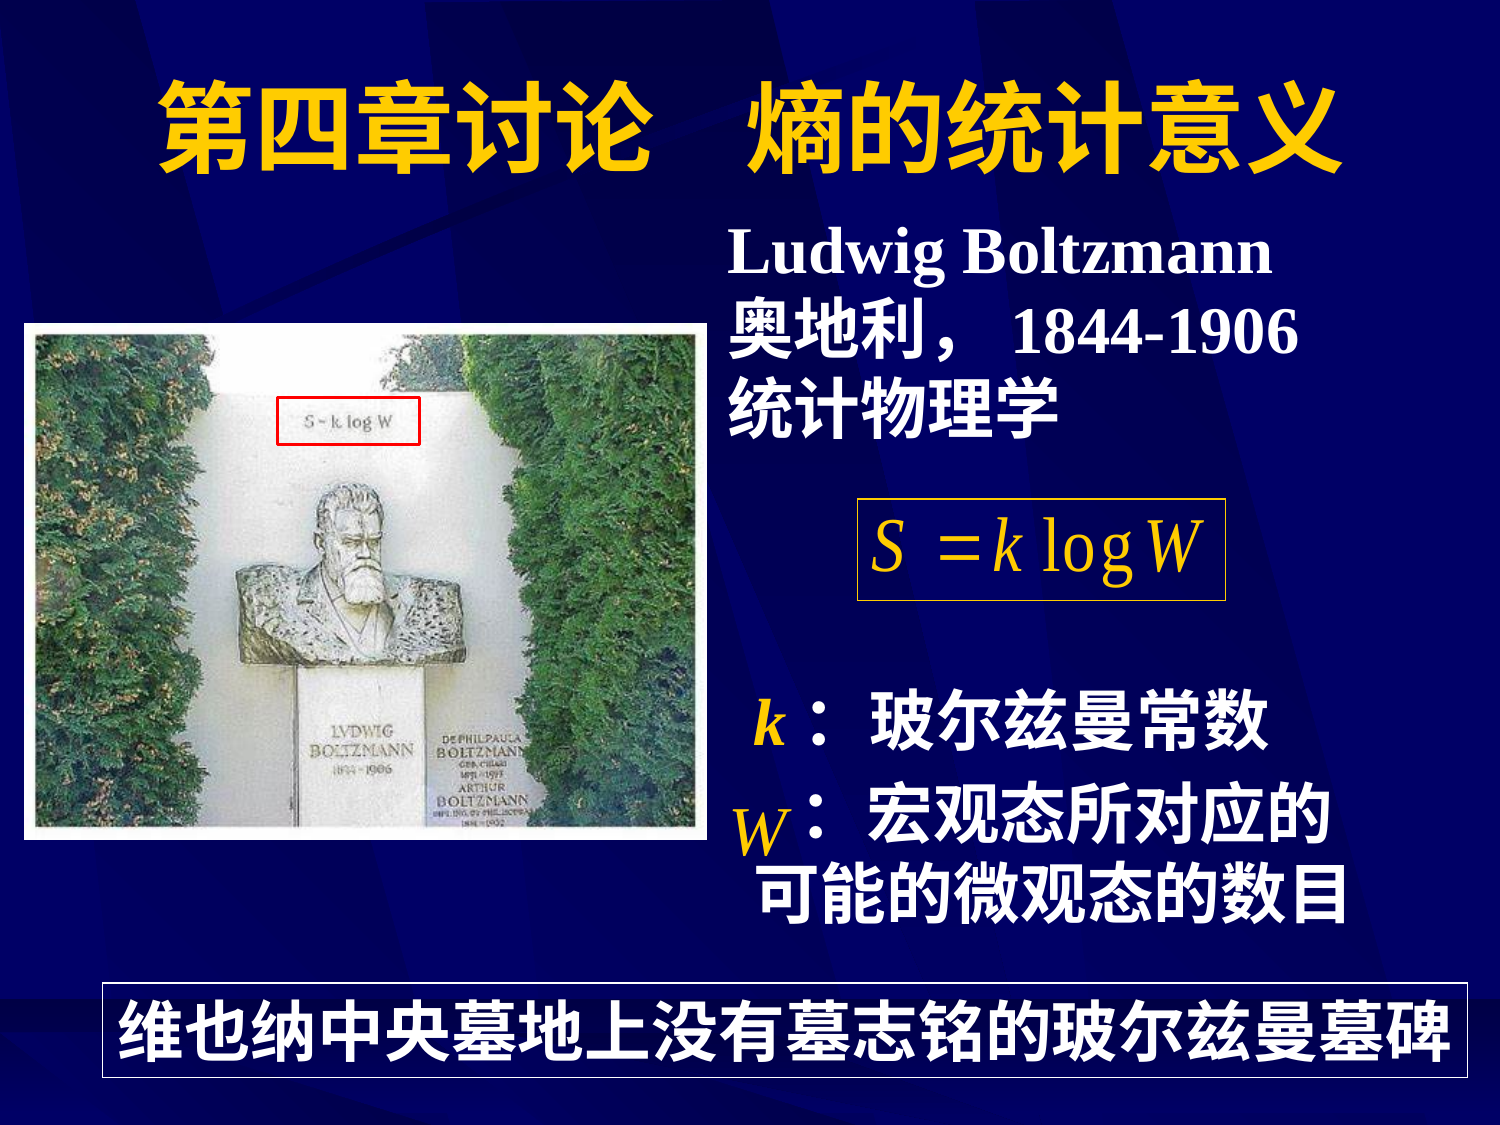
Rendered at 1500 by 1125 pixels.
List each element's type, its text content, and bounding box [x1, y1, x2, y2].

text_box k：玻尔兹曼常数 ：宏观态所对应的 可能的微观态的数目 [738, 671, 1369, 940]
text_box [724, 791, 804, 871]
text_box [858, 499, 1226, 601]
text_box Ludwig Boltzmann 奥地利，1844-1906 统计物理学 [712, 199, 1413, 455]
text_box 维也纳中央墓地上没有墓志铭的玻尔兹曼墓碑 [102, 982, 1468, 1078]
title 第四章讨论 熵的统计意义 [112, 57, 1388, 193]
picture [24, 323, 707, 841]
